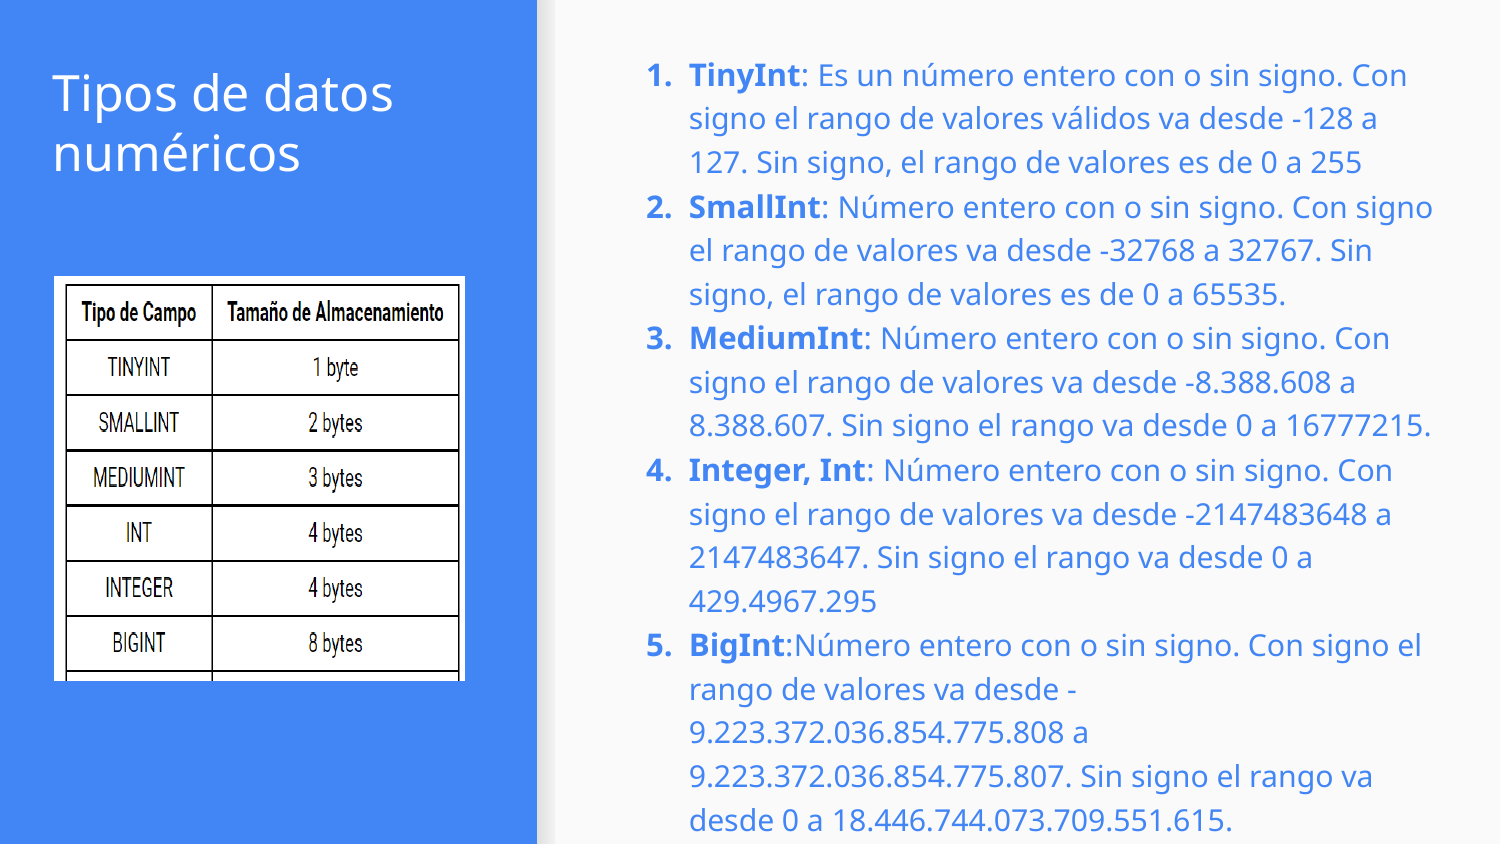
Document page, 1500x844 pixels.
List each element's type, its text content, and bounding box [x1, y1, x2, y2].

picture [54, 276, 465, 681]
text_box TinyInt: Es un número entero con o sin signo. Con signo el rango de valores válidos va desde -128 a 127. Sin signo, el rango de valores es de 0 a 255 SmallInt: Número entero con o sin signo. Con signo el rango de valores va desde -32768 a 32767. Sin signo, el rango de valores es de 0 a 65535. MediumInt: Número entero con o sin signo. Con signo el rango de valores va desde -8.388.608 a 8.388.607. Sin signo el rango va desde 0 a 16777215. Integer, Int: Número entero con o sin signo. Con signo el rango de valores va desde -2147483648 a 2147483647. Sin signo el rango va desde 0 a 429.4967.295 BigInt:Número entero con o sin signo. Con signo el rango de valores va desde -9.223.372.036.854.775.808 a 9.223.372.036.854.775.807. Sin signo el rango va desde 0 a 18.446.744.073.709.551.615. [598, 32, 1452, 844]
title Tipos de datos numéricos [37, 40, 499, 197]
